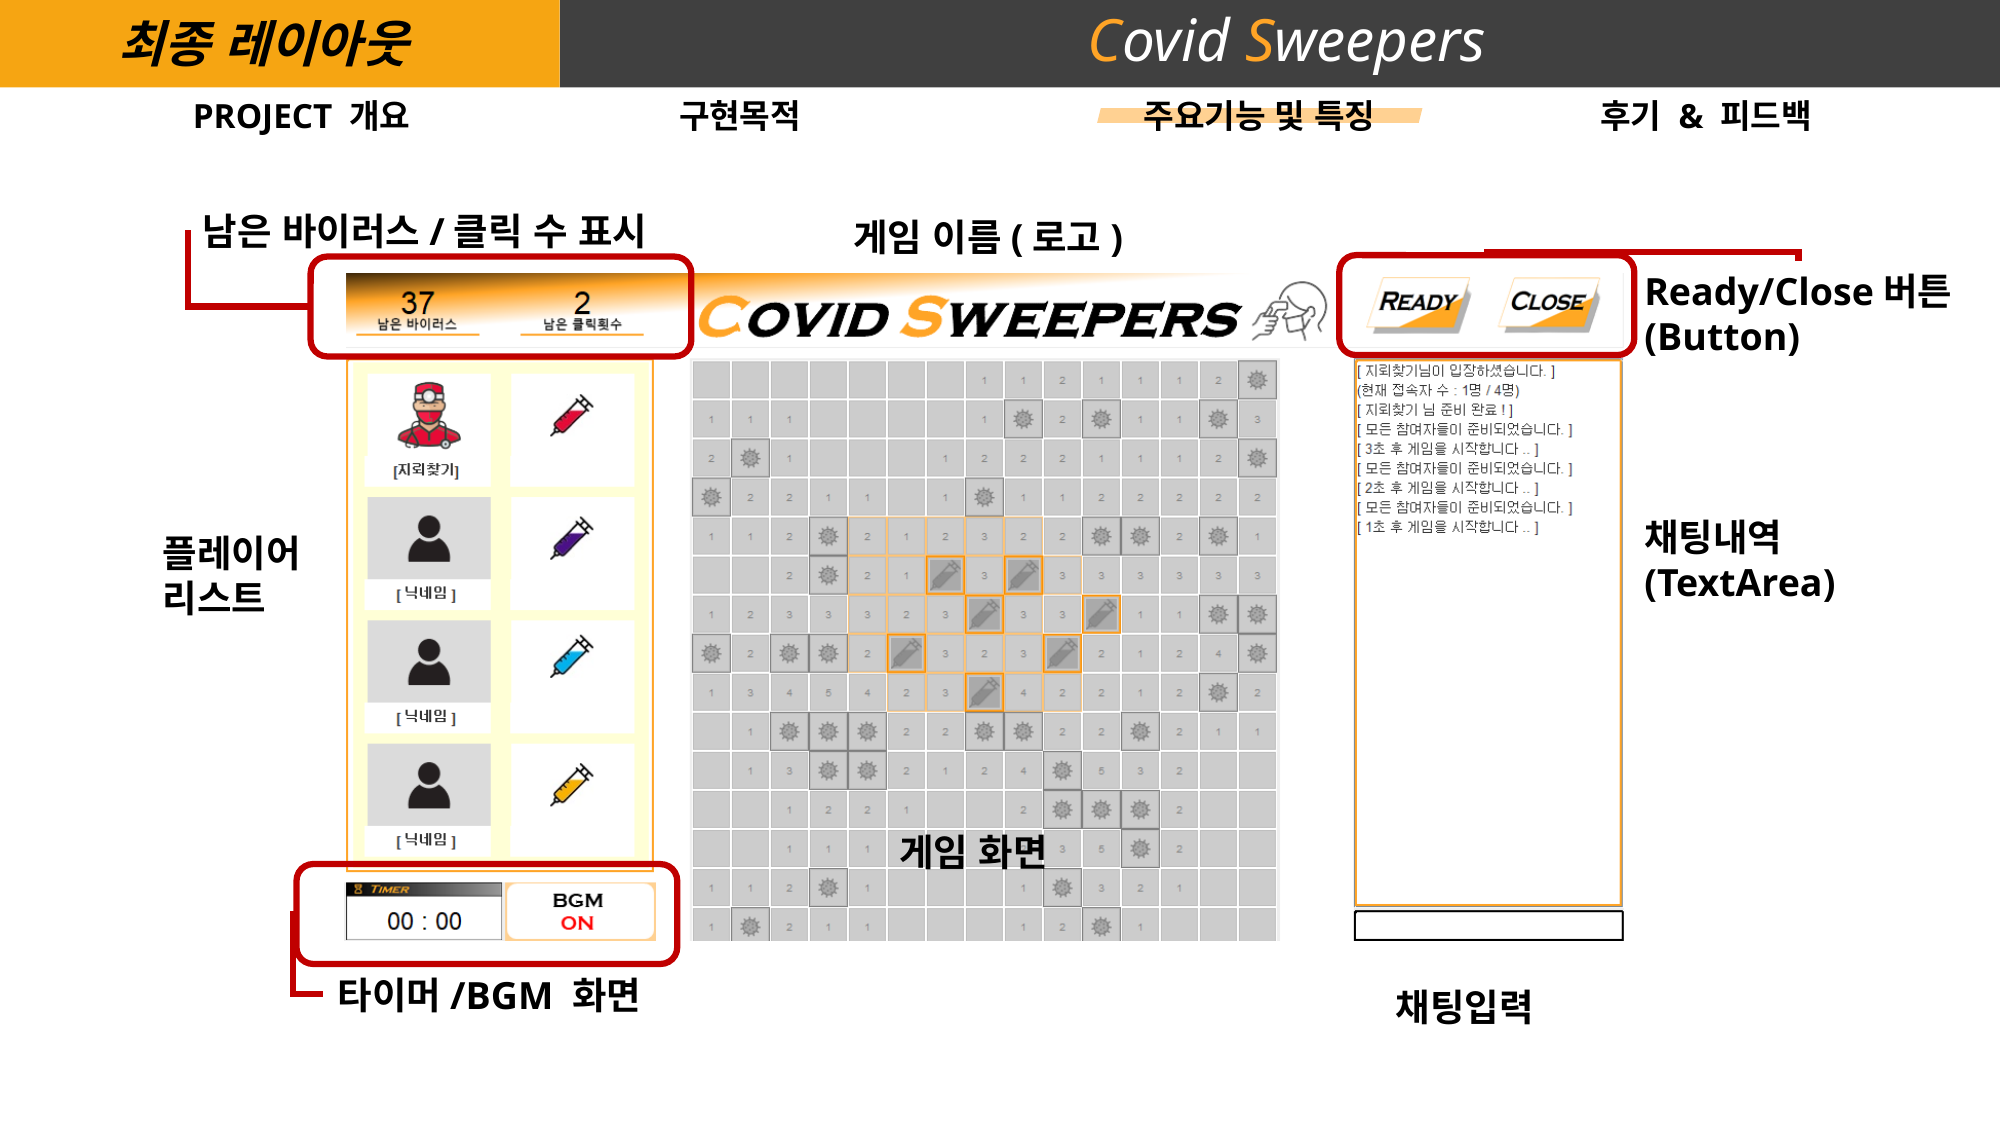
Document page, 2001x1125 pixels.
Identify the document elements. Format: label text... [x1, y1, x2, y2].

text_box 게임 이름(로고) [838, 206, 1176, 267]
text_box 최종 레이아웃 [60, 5, 466, 81]
text_box Covid Sweepers [632, 0, 1942, 81]
text_box 후기 & 피드백 [1552, 87, 1860, 143]
text_box 채팅입력 [1381, 976, 1719, 1037]
text_box 플레이어 리스트 [147, 522, 344, 628]
text_box PROJECT 개요 [147, 87, 456, 143]
text_box 구현목적 [586, 87, 894, 143]
text_box [1095, 107, 1106, 124]
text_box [188, 200, 707, 357]
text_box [1339, 255, 1968, 367]
text_box 주요기능 및 특징 [1106, 87, 1414, 143]
text_box [1414, 107, 1424, 124]
text_box 채팅내역 (TextArea) [1630, 506, 1968, 611]
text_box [296, 864, 707, 1025]
picture [344, 273, 1630, 941]
